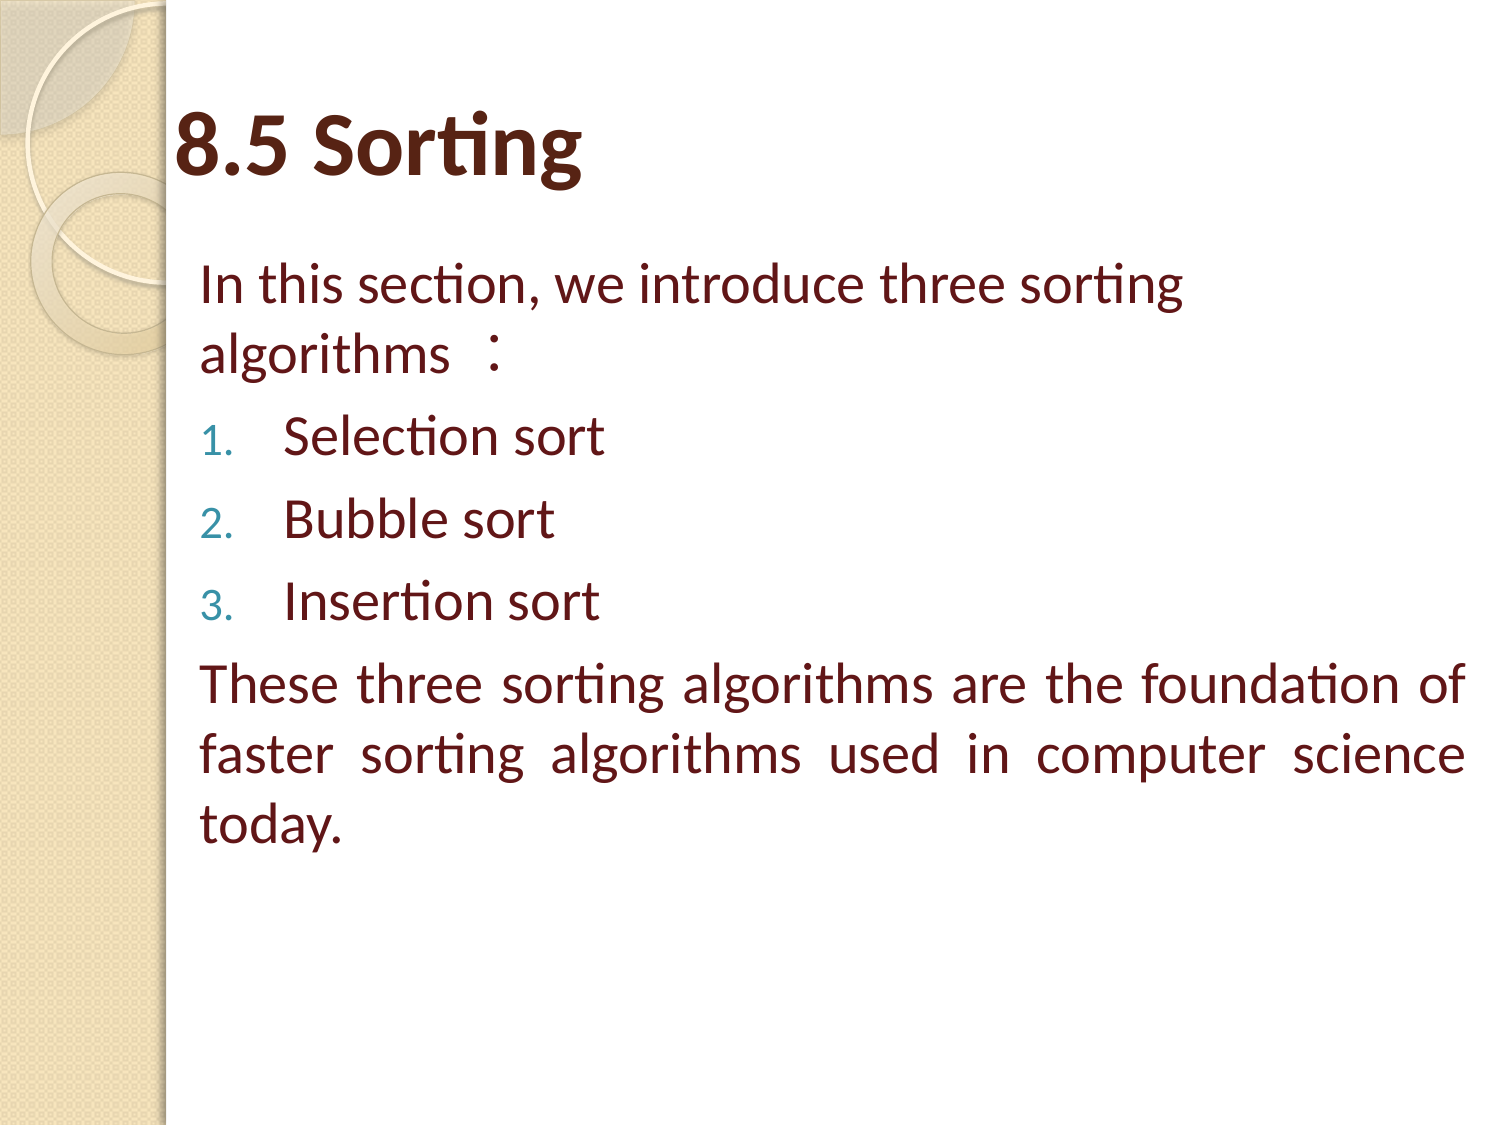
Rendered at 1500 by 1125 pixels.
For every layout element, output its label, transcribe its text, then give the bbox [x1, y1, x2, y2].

title 8.5 Sorting [159, 45, 1466, 233]
list In this section, we introduce three sorting algorithms： Selection sort Bubble sort Insertion sort These three sorting algorithms are the foundation of faster sorting algorithms used in computer science today. [171, 237, 1483, 1025]
